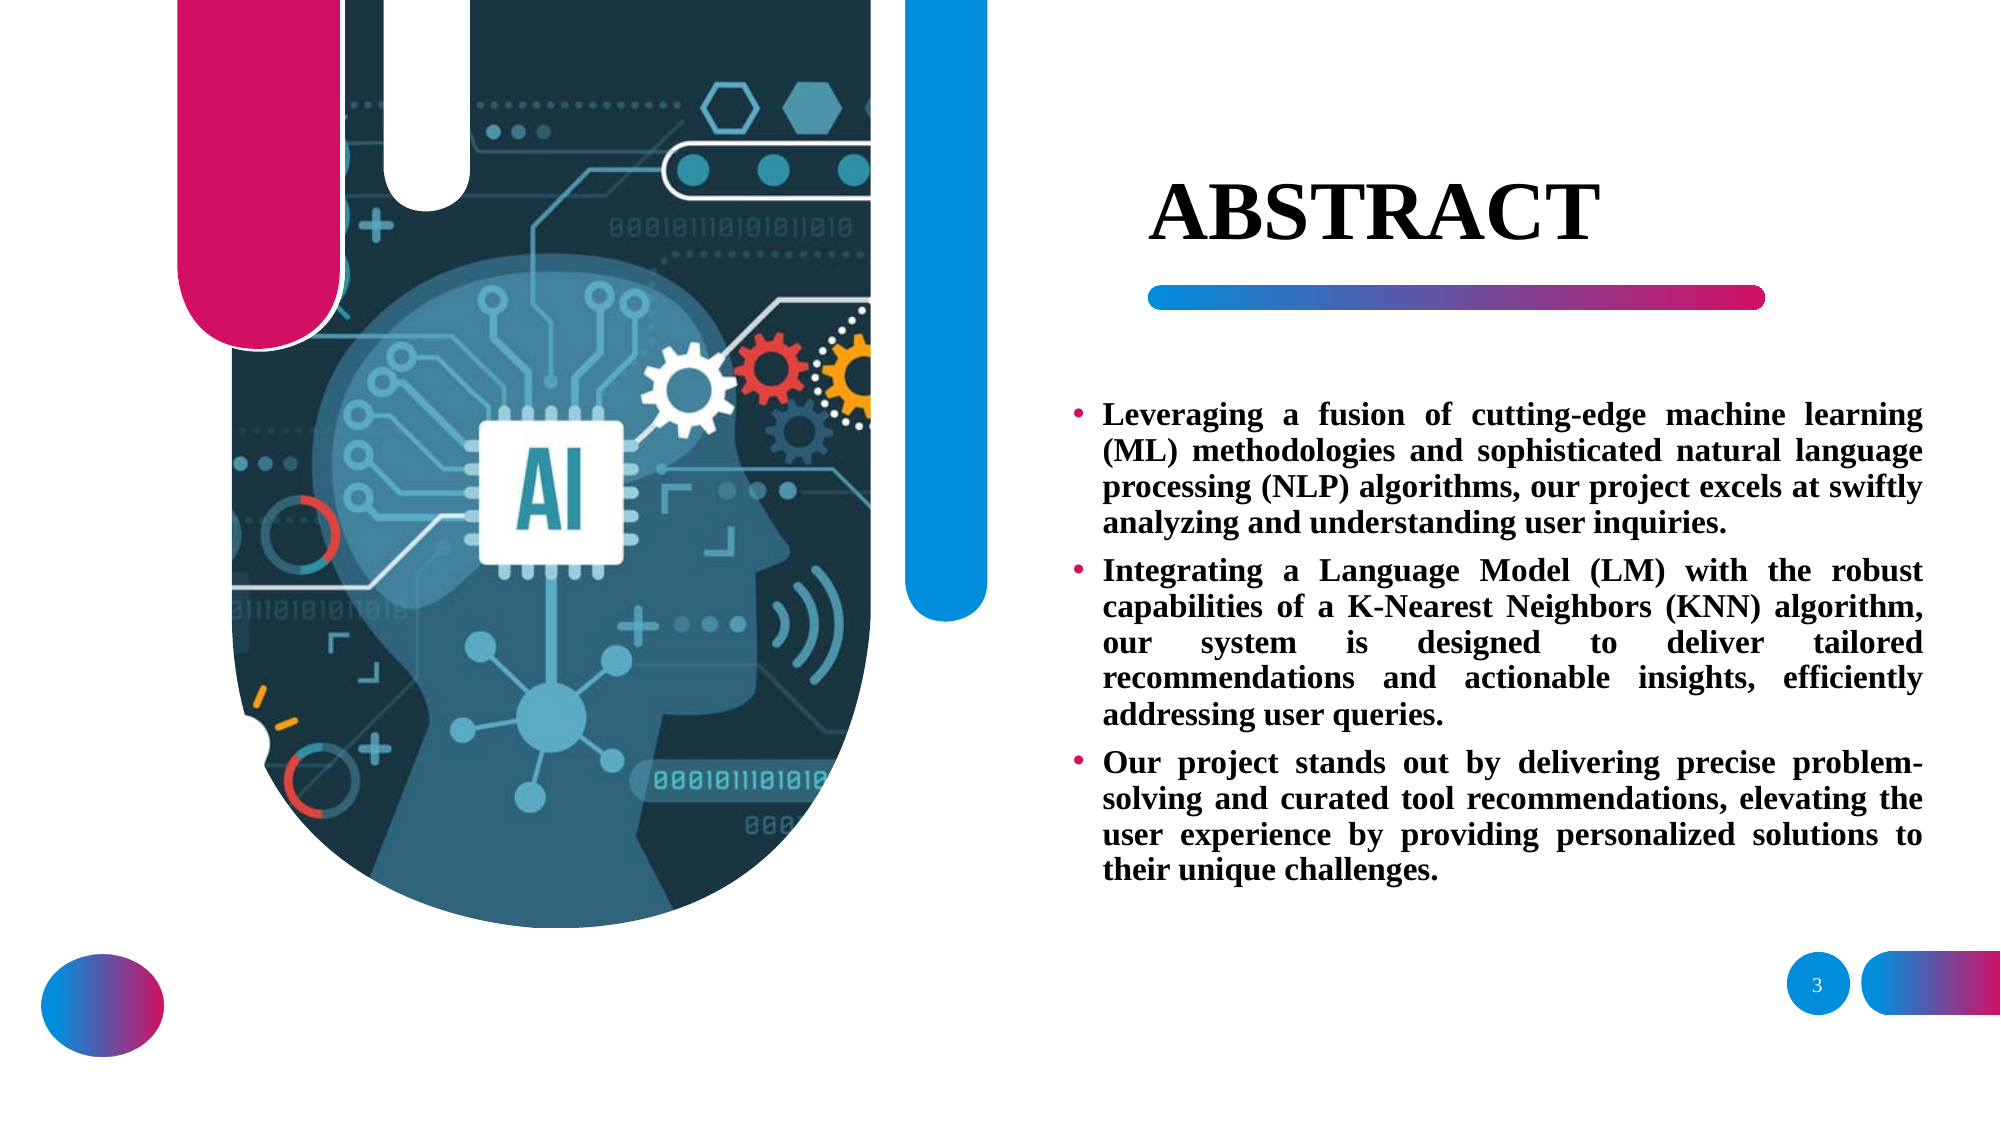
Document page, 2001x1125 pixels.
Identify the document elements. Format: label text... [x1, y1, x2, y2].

title ABSTRACT [1133, 148, 1873, 278]
list Leveraging a fusion of cutting-edge machine learning (ML) methodologies and sophisticated natural language processing (NLP) algorithms, our project excels at swiftly analyzing and understanding user inquiries. Integrating a Language Model (LM) with the robust capabilities of a K-Nearest Neighbors (KNN) algorithm, our system is designed to deliver tailored recommendations and actionable insights, efficiently addressing user queries. Our project stands out by delivering precise problem-solving and curated tool recommendations, elevating the user experience by providing personalized solutions to their unique challenges. [1057, 389, 1940, 955]
picture [231, 0, 871, 928]
picture [41, 954, 164, 1057]
slide_number 3 [1772, 954, 1863, 1015]
